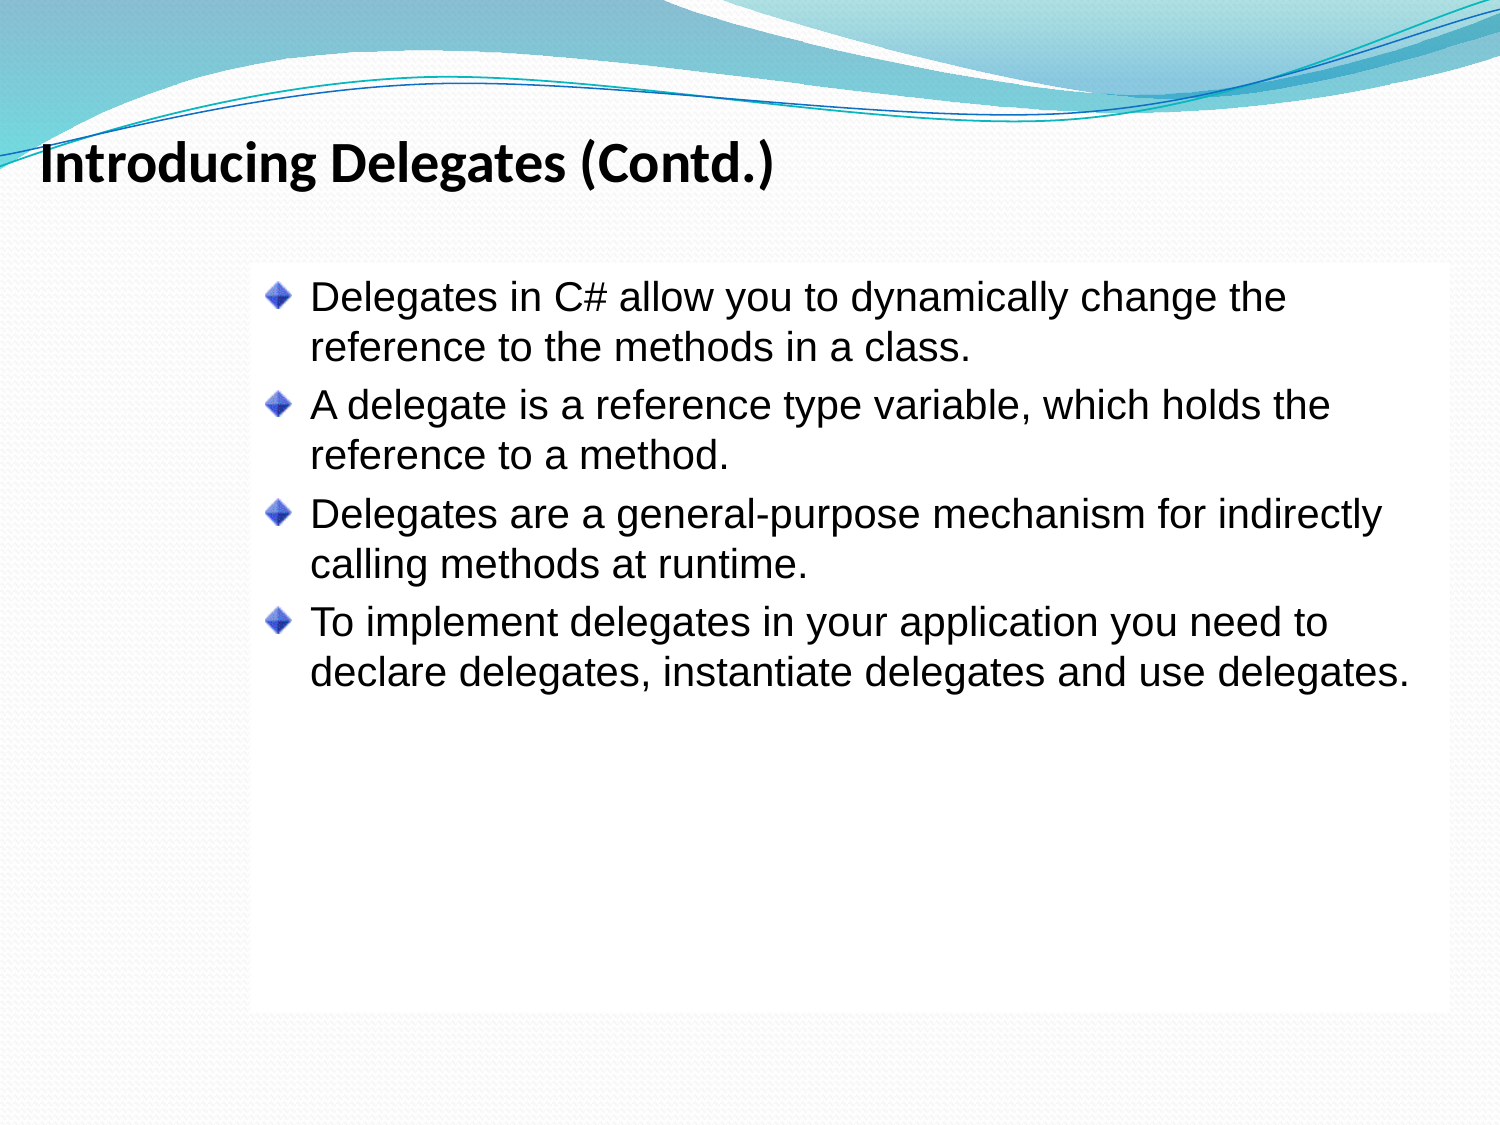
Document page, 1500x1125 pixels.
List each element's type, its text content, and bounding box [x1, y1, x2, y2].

picture [265, 497, 292, 526]
picture [265, 280, 292, 309]
list Delegates in C# allow you to dynamically change the reference to the methods in a class. A delegate is a reference type variable, which holds the reference to a method. Delegates are a general-purpose mechanism for indirectly calling methods at runtime. To implement delegates in your application you need to declare delegates, instantiate delegates and use delegates. [250, 262, 1450, 1012]
picture [265, 605, 292, 634]
picture [265, 389, 292, 417]
text_box Introducing Delegates (Contd.) [24, 116, 1238, 202]
